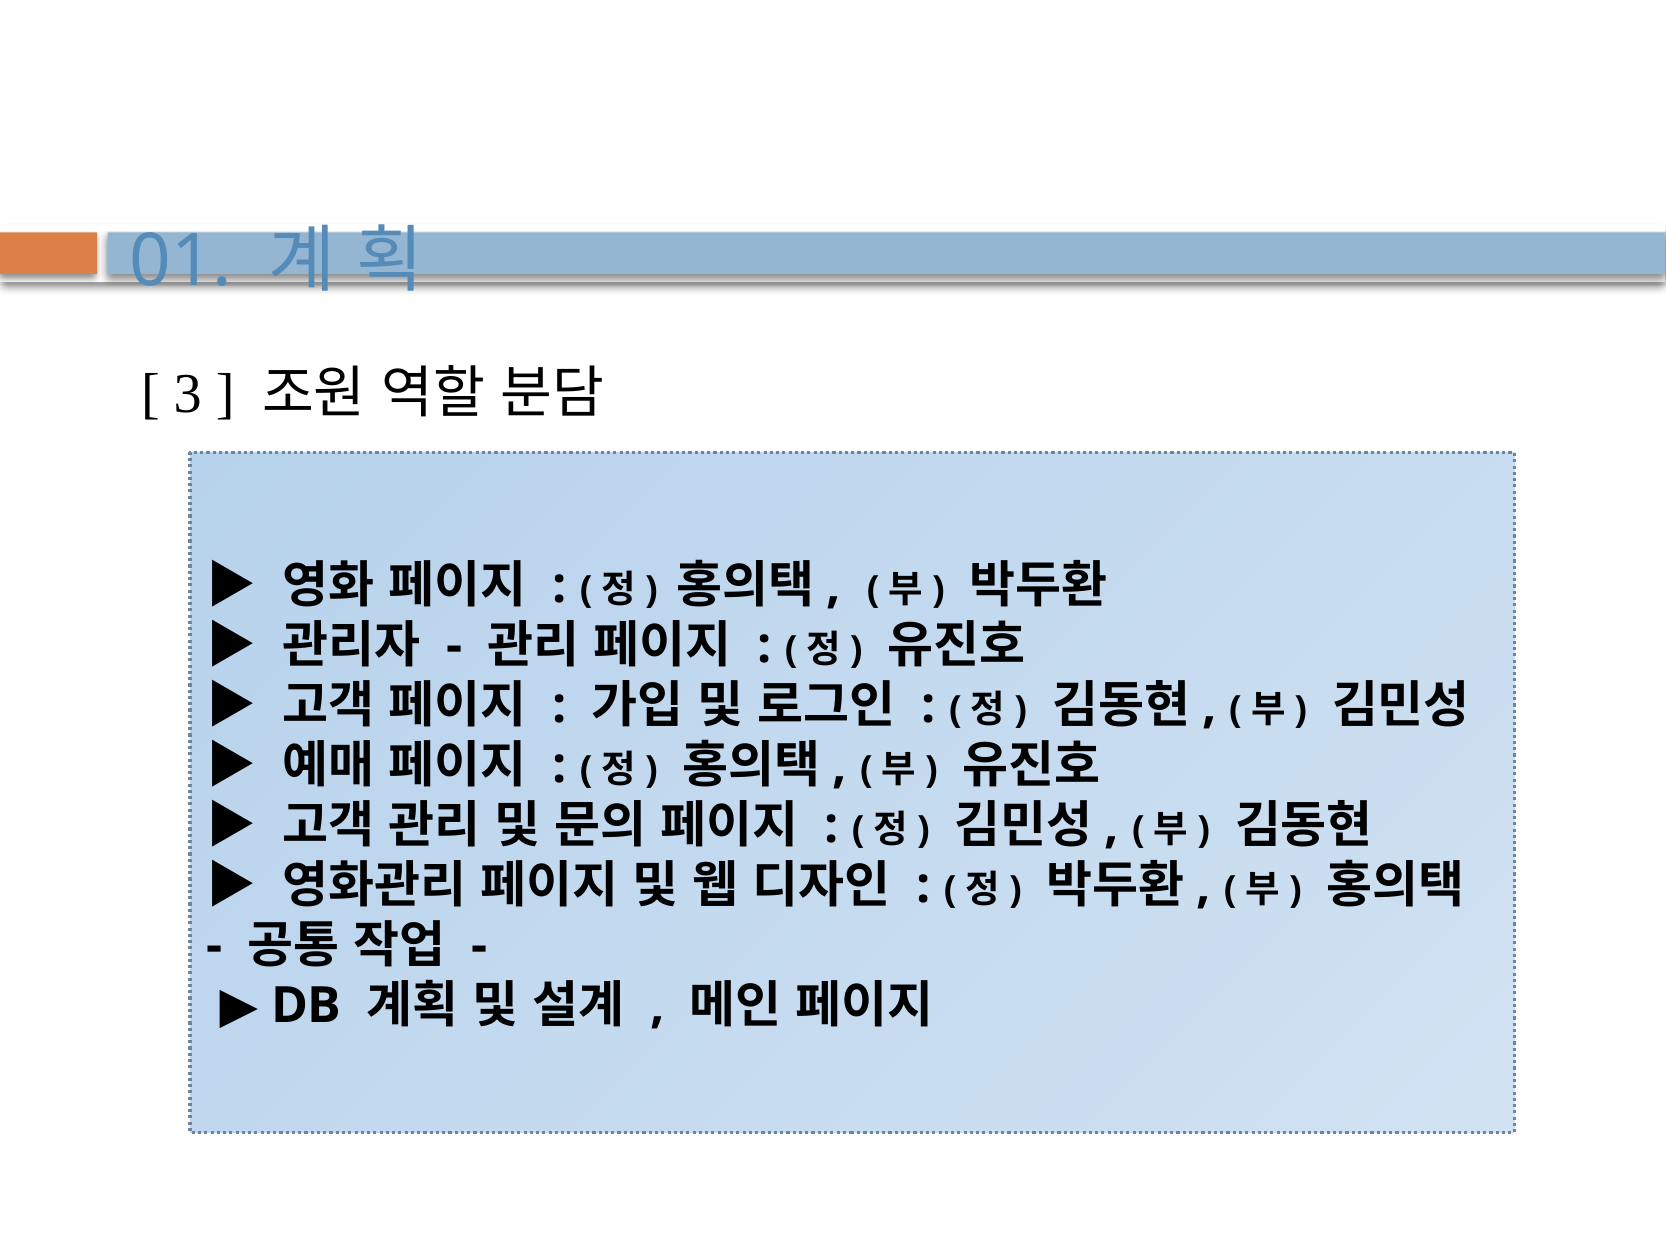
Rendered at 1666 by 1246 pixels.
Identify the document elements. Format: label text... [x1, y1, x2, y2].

text_box ▶ 영화 페이지 : (정) 홍의택, (부) 박두환 ▶ 관리자 - 관리 페이지 : (정) 유진호 ▶ 고객 페이지 : 가입 및 로그인 : (정) 김동현, (부) 김민성 ▶ 예매 페이지 : (정) 홍의택, (부) 유진호 ▶ 고객 관리 및 문의 페이지 : (정) 김민성, (부) 김동현 ▶ 영화관리 페이지 및 웹 디자인 : (정) 박두환, (부) 홍의택 - 공통 작업 - ▶ DB 계획 및 설계 , 메인 페이지 [188, 451, 1516, 1134]
text_box [ 3 ] 조원 역할 분담 [124, 348, 637, 433]
text_box 01. 계 획 [112, 204, 441, 309]
